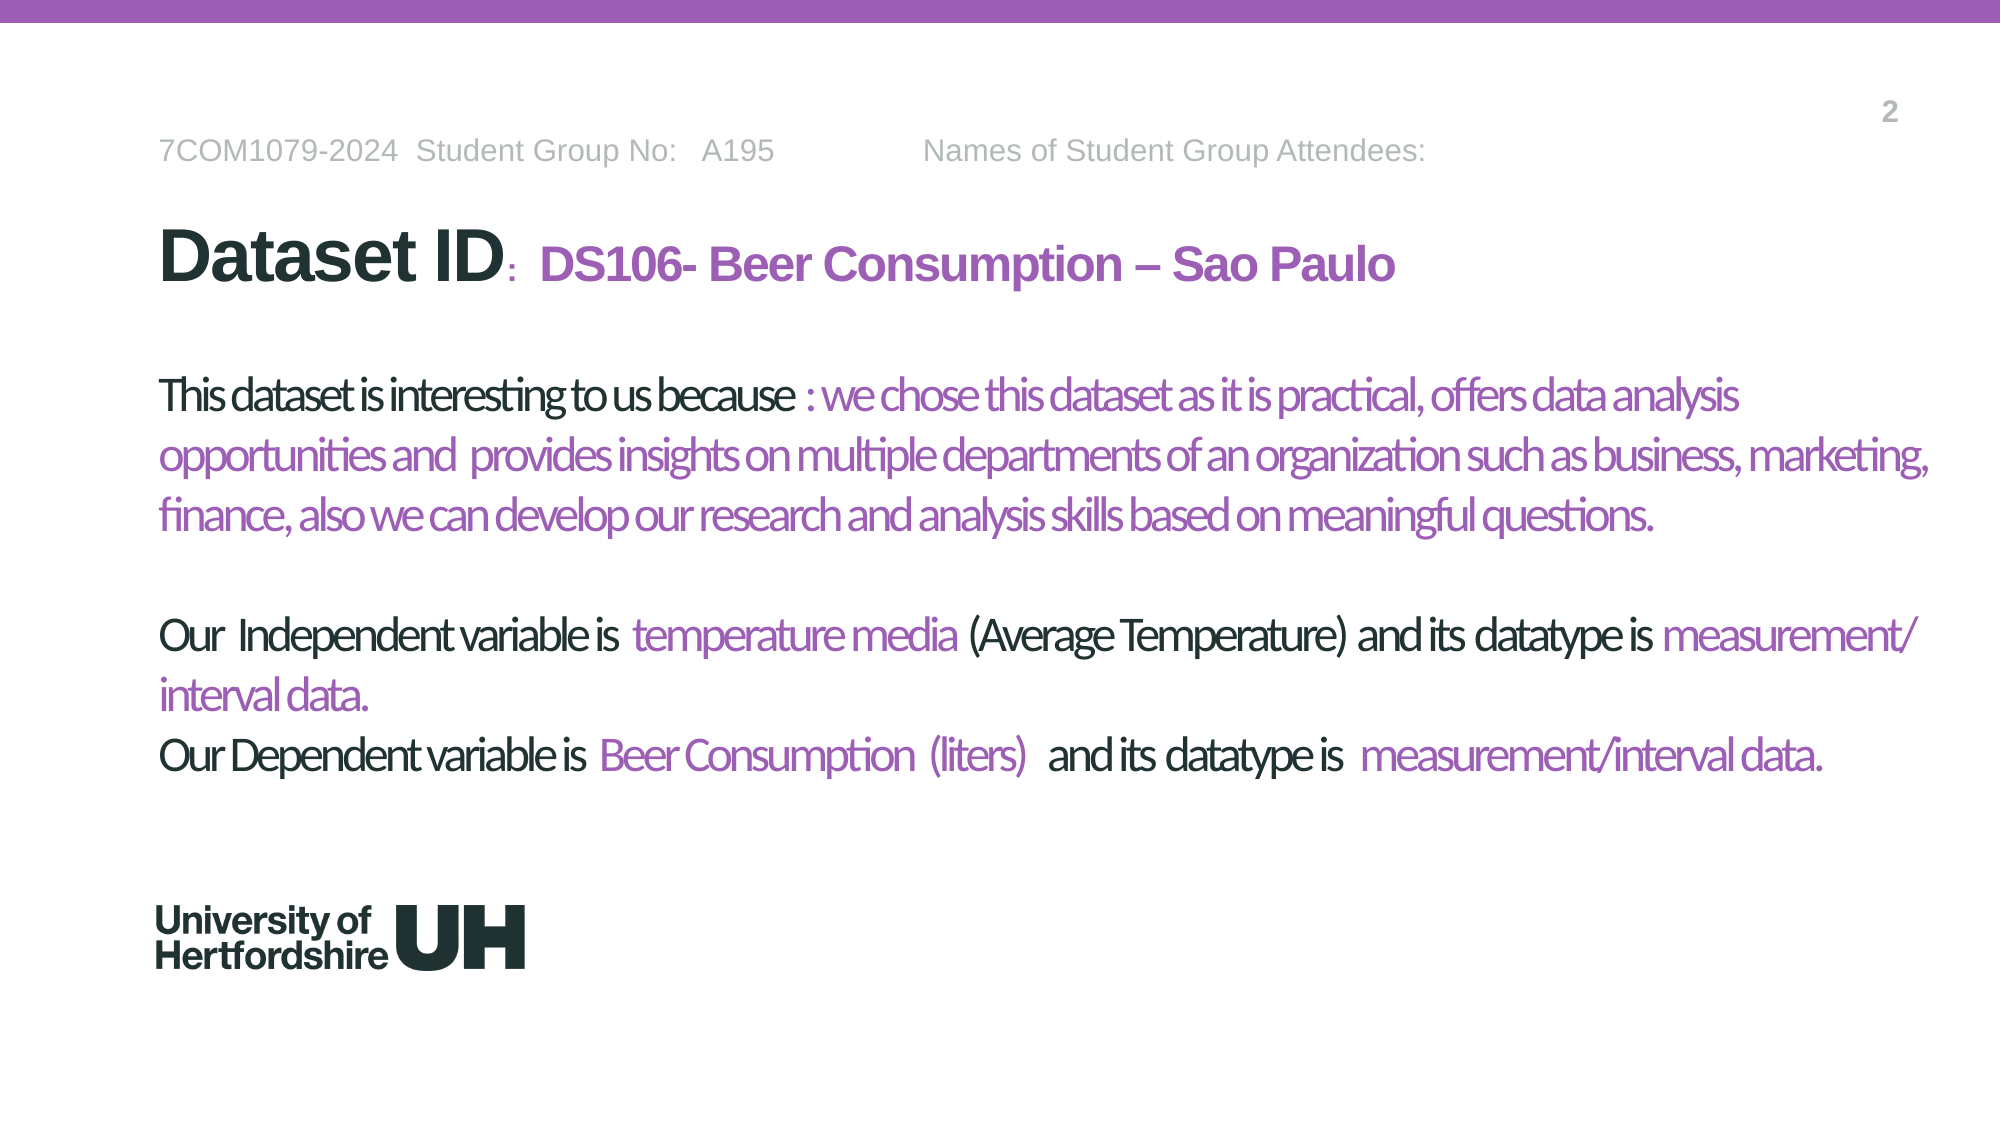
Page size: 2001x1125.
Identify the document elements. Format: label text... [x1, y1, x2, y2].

slide_number 2 [1796, 91, 1900, 129]
footer 7COM1079-2024 Student Group No: A195 Names of Student Group Attendees: [158, 129, 1656, 168]
subtitle Dataset ID: DS106- Beer Consumption – Sao Paulo [158, 236, 1817, 323]
title This dataset is interesting to us because : we chose this dataset as it is practical, offers data analysis opportunities and provides insights on multiple departments of an organization such as business, marketing, finance, also we can develop our research and analysis skills based on meaningful questions. Our Independent variable is temperature media (Average Temperature) and its datatype is measurement/ interval data. Our Dependent variable is Beer Consumption (liters) and its datatype is measurement/interval data. [158, 360, 1959, 861]
